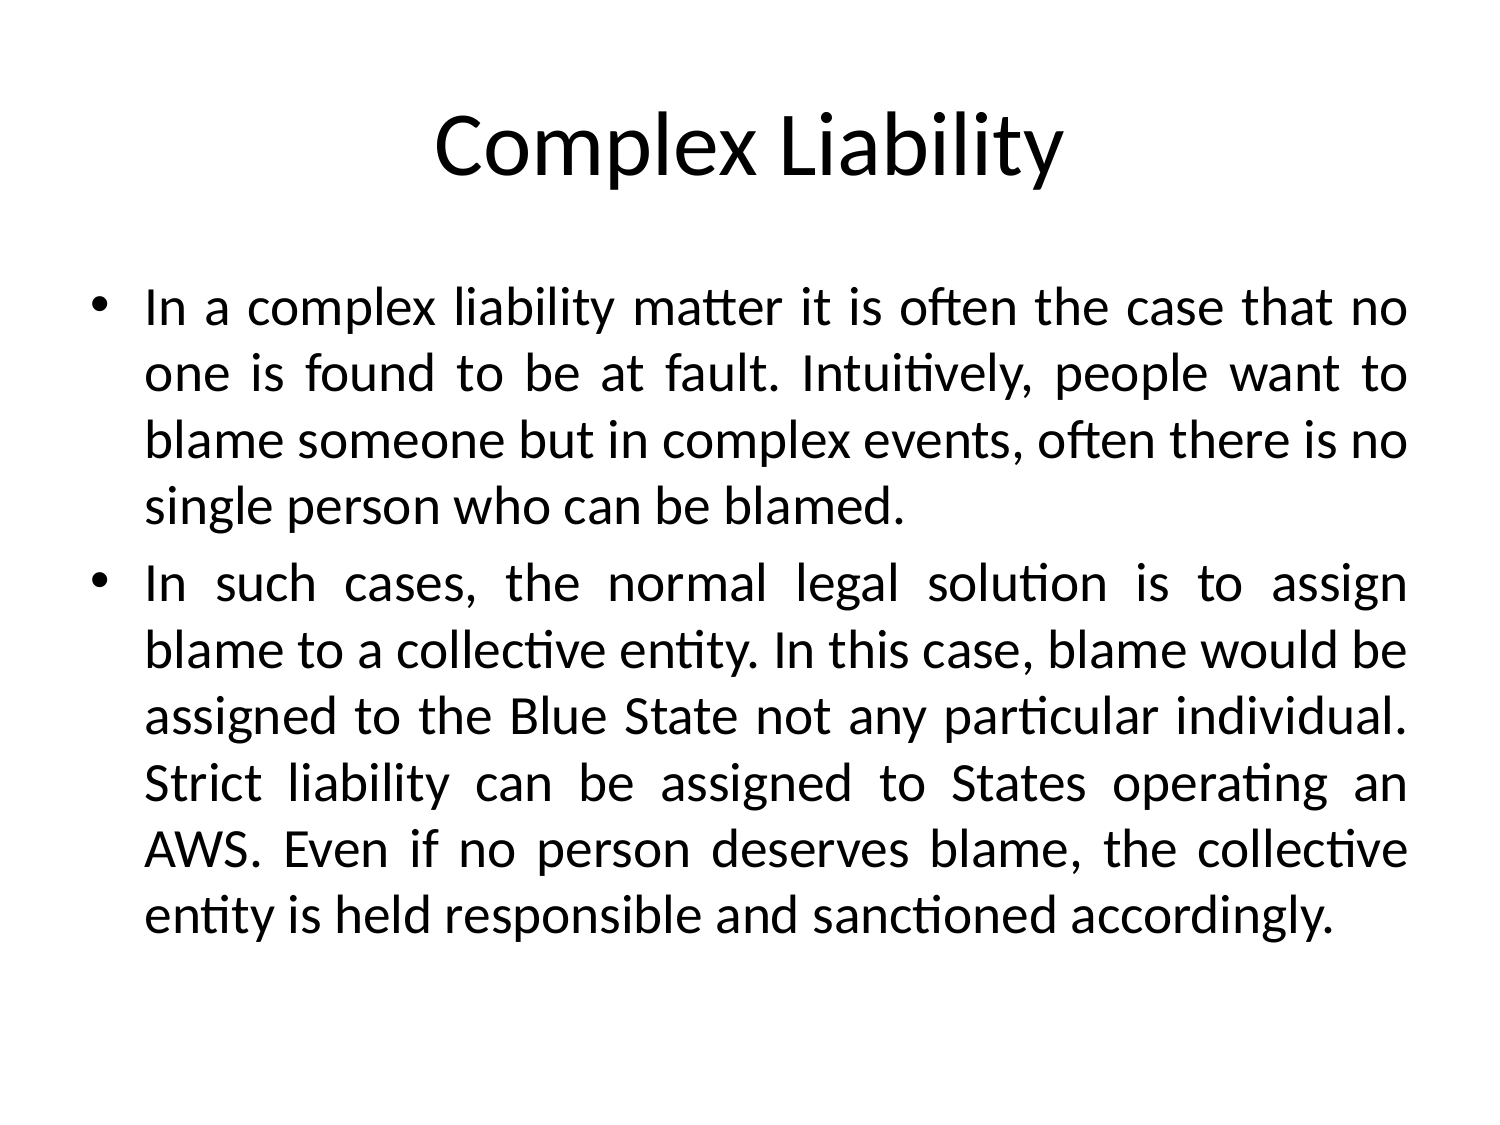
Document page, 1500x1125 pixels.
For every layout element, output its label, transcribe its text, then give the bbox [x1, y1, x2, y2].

title Complex Liability [75, 45, 1425, 233]
list In a complex liability matter it is often the case that no one is found to be at fault. Intuitively, people want to blame someone but in complex events, often there is no single person who can be blamed. In such cases, the normal legal solution is to assign blame to a collective entity. In this case, blame would be assigned to the Blue State not any particular individual. Strict liability can be assigned to States operating an AWS. Even if no person deserves blame, the collective entity is held responsible and sanctioned accordingly. [75, 262, 1425, 1005]
